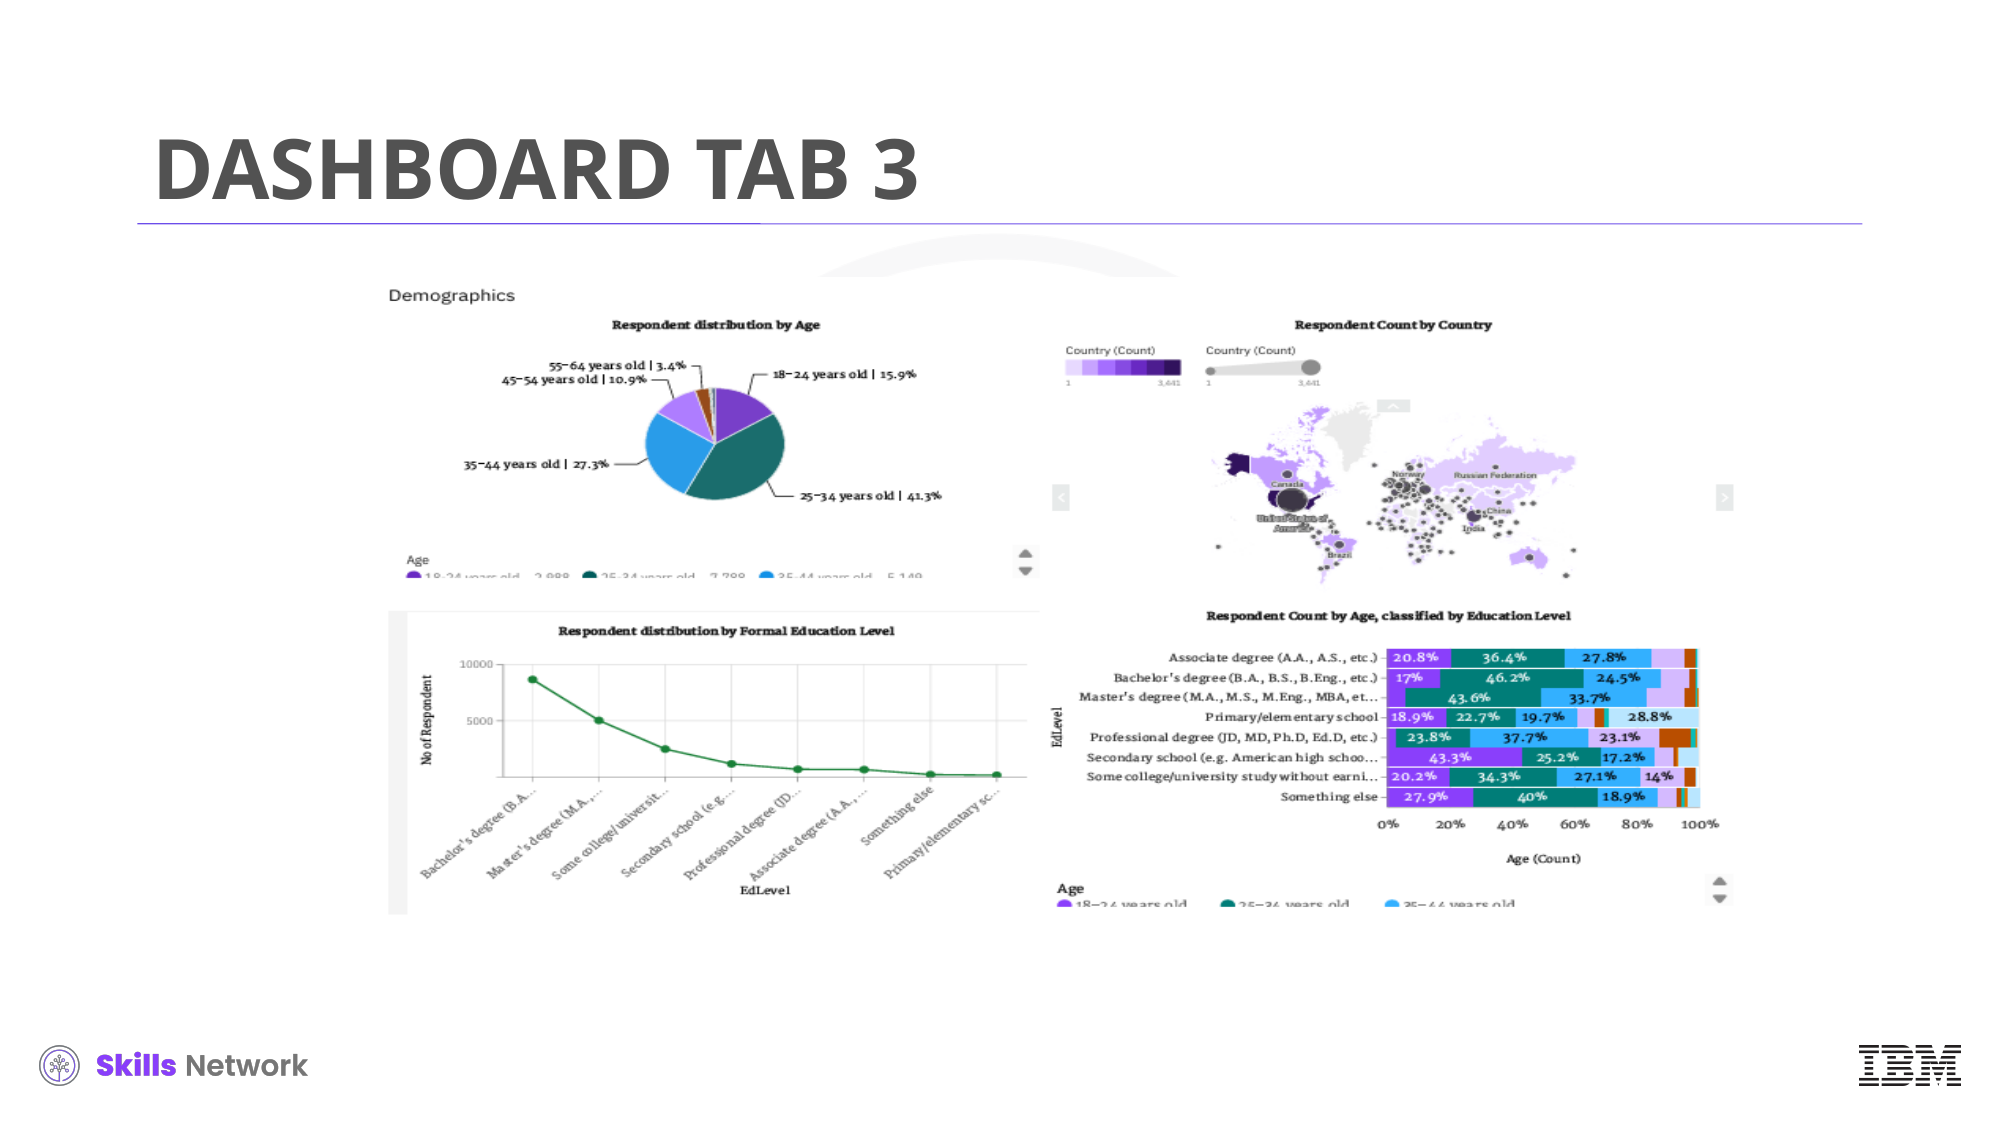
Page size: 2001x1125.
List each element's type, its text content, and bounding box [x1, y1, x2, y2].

picture [231, 277, 1863, 1031]
picture [1859, 1045, 1961, 1086]
picture [39, 1045, 308, 1086]
title DASHBOARD TAB 3 [137, 59, 1863, 278]
